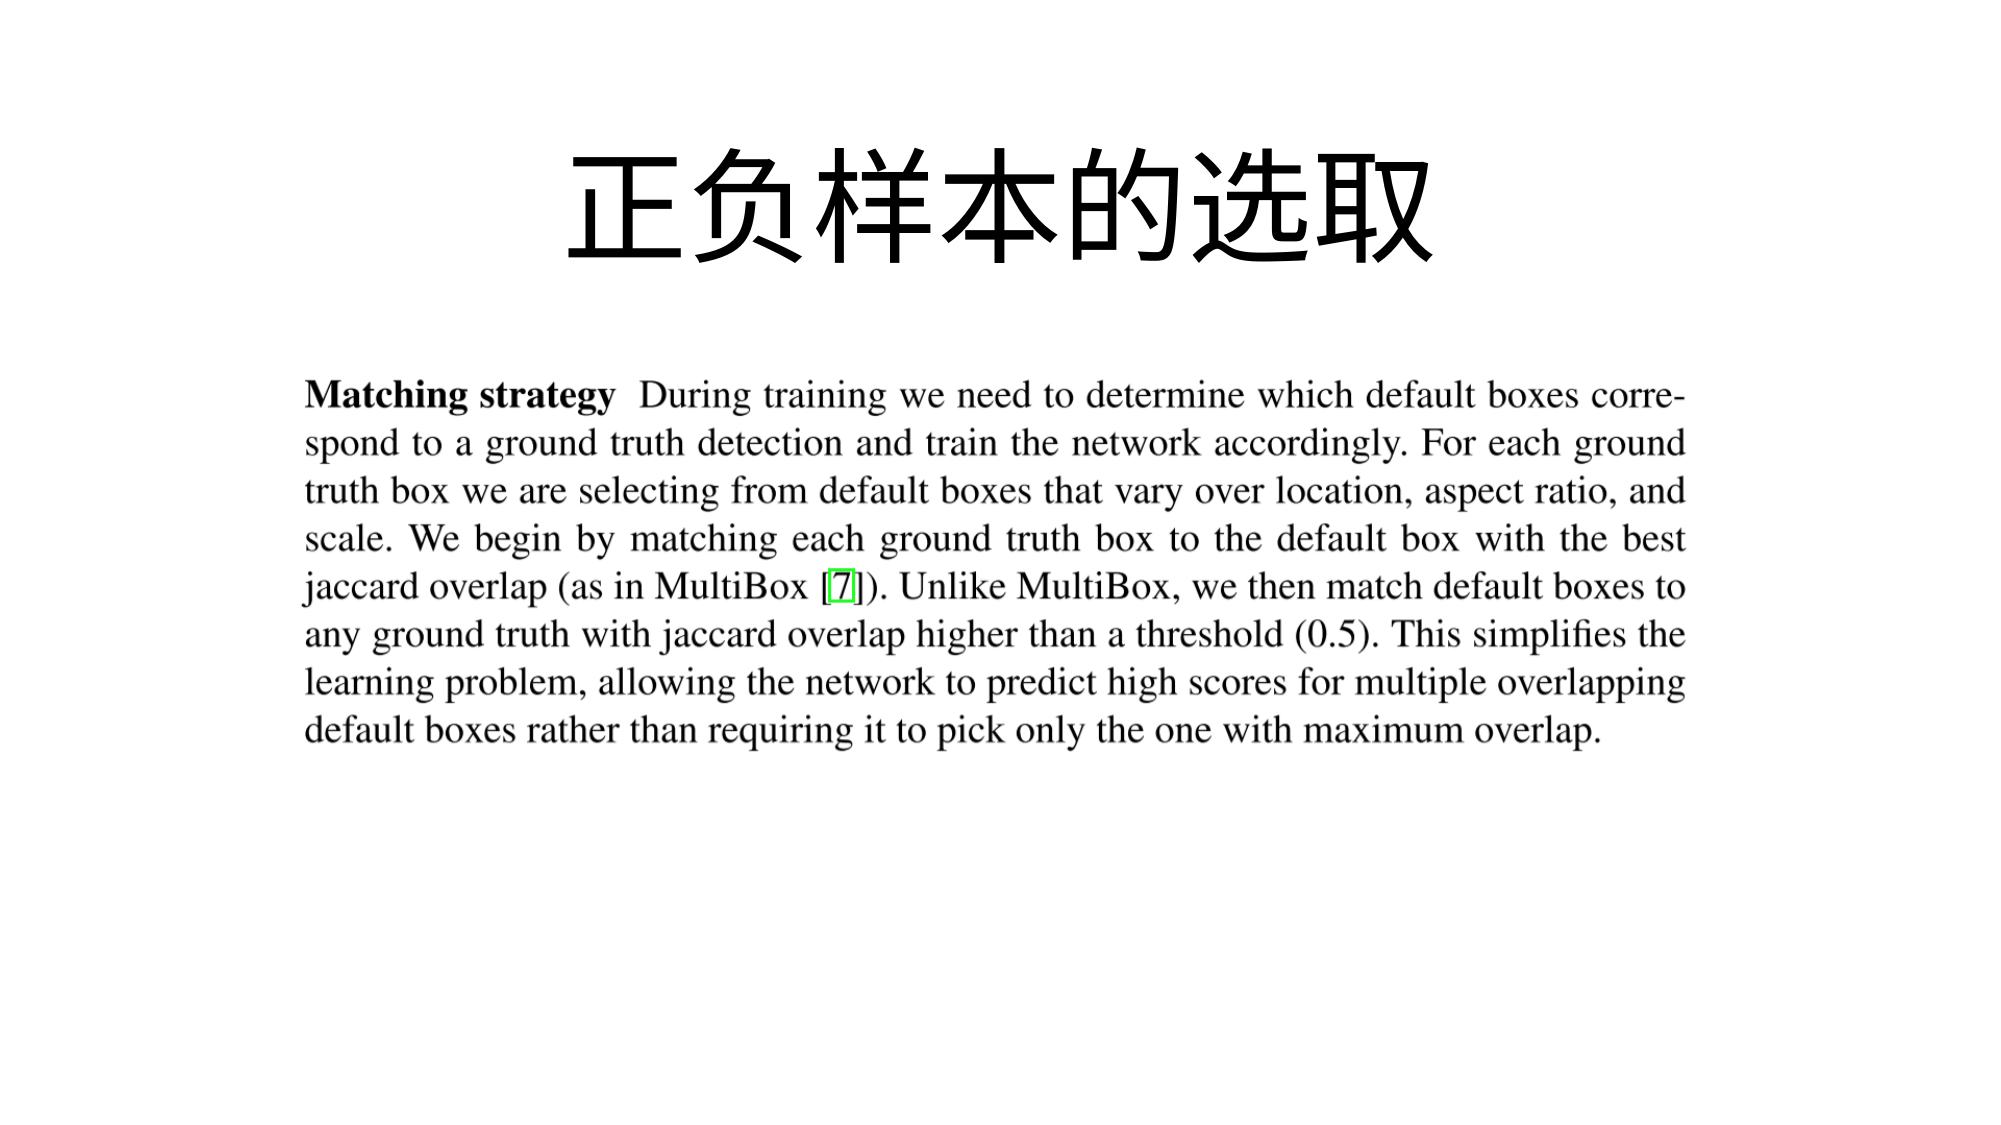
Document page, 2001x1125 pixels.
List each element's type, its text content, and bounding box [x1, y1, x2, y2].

title 正负样本的选取 [249, 138, 1750, 531]
picture [280, 346, 1720, 779]
